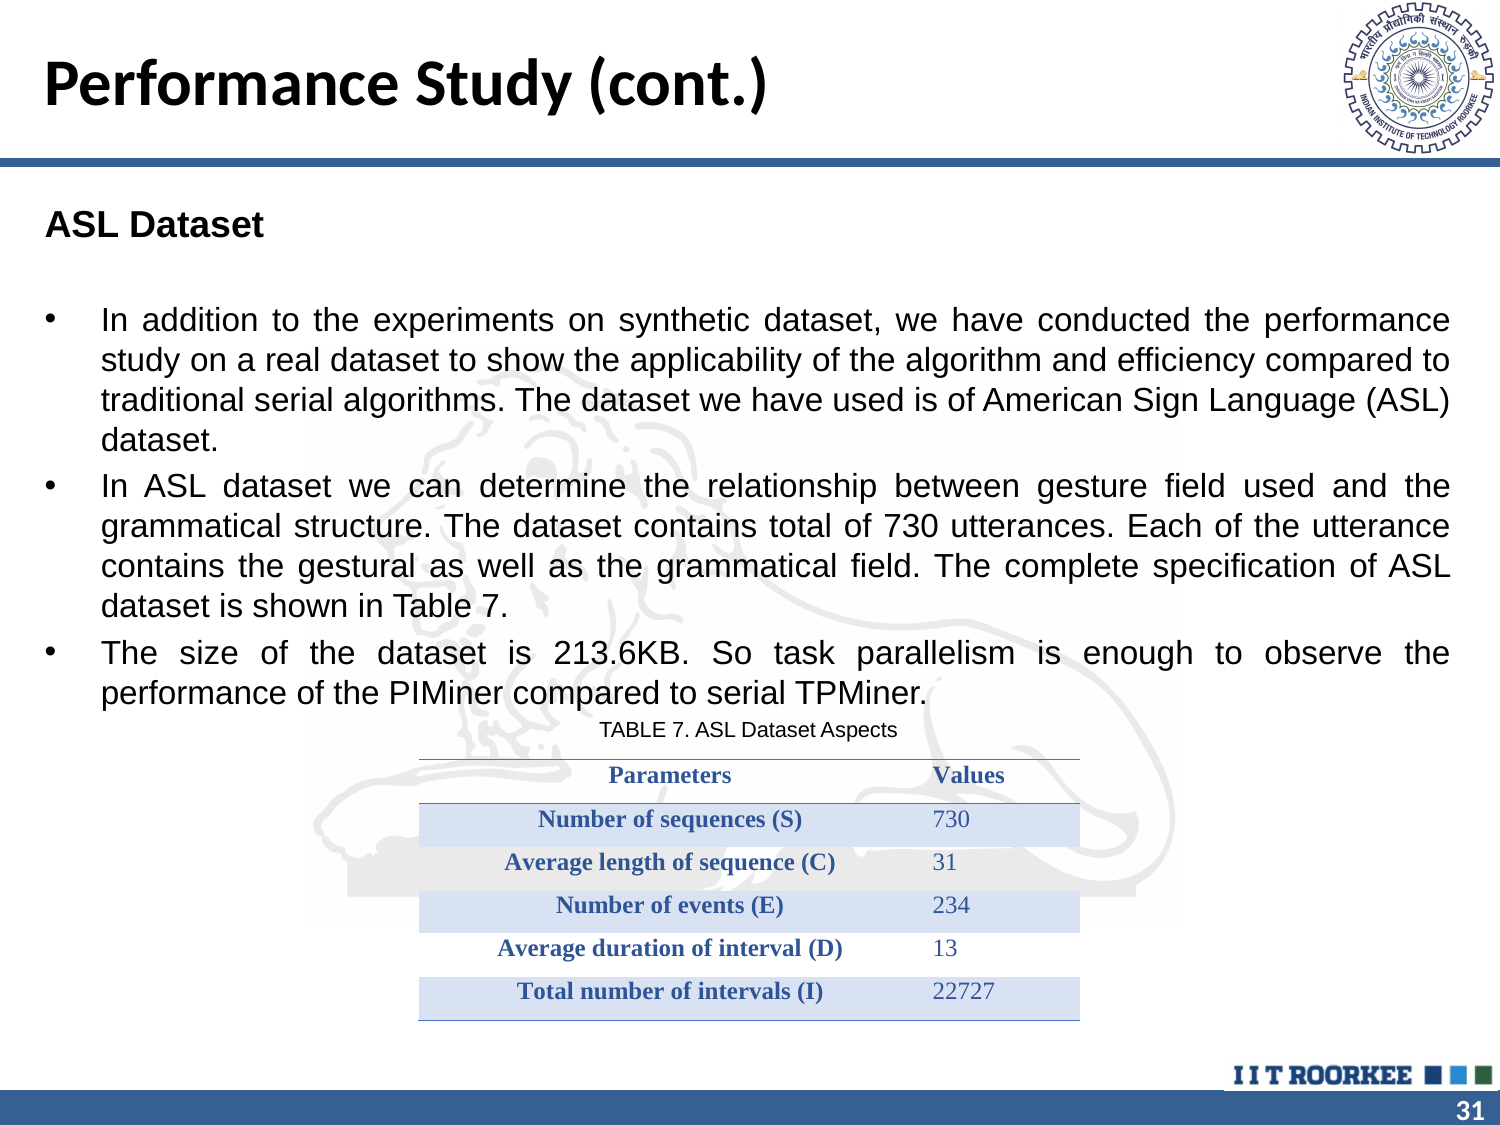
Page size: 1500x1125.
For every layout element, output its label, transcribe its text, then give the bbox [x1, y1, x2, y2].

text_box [241, 758, 1257, 1069]
list ASL Dataset In addition to the experiments on synthetic dataset, we have conducted the performance study on a real dataset to show the applicability of the algorithm and efficiency compared to traditional serial algorithms. The dataset we have used is of American Sign Language (ASL) dataset. In ASL dataset we can determine the relationship between gesture field used and the grammatical structure. The dataset contains total of 730 utterances. Each of the utterance contains the gestural as well as the grammatical field. The complete specification of ASL dataset is shown in Table 7. The size of the dataset is 213.6KB. So task parallelism is enough to observe the performance of the PIMiner compared to serial TPMiner. TABLE 7. ASL Dataset Aspects [29, 192, 1468, 1050]
picture [1224, 1057, 1498, 1091]
picture [1339, 0, 1500, 158]
title Performance Study (cont.) [29, 33, 1185, 125]
